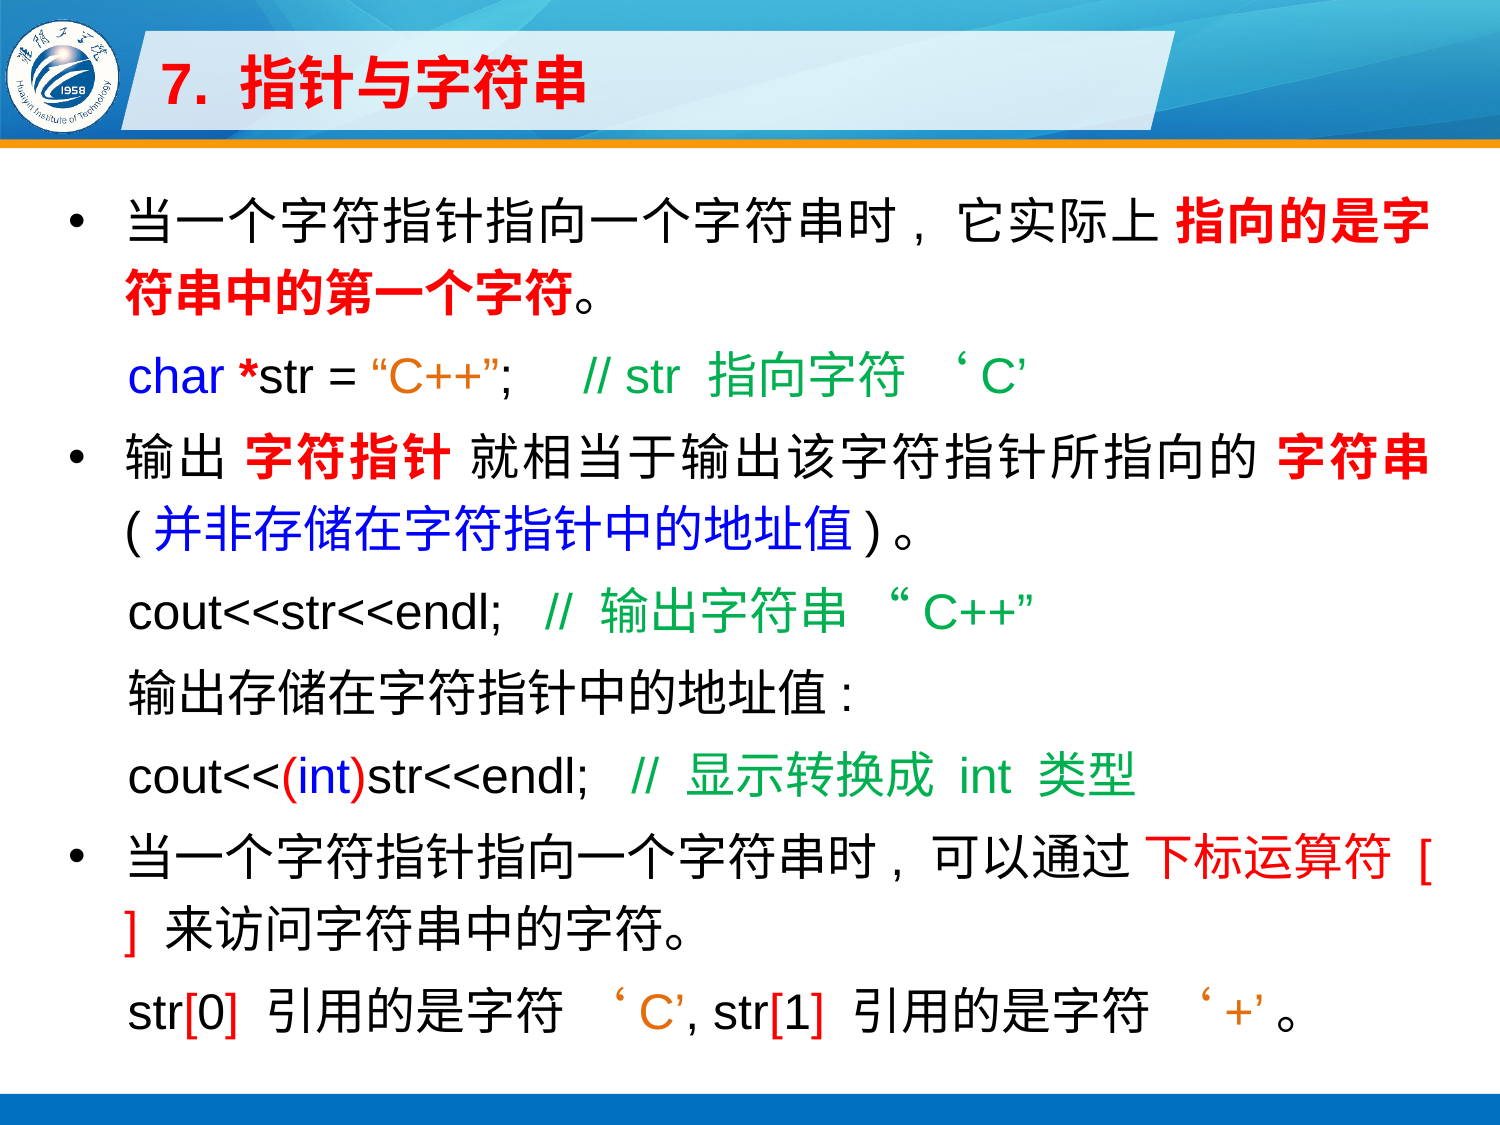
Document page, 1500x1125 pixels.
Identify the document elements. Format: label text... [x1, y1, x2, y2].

list 当一个字符指针指向一个字符串时, 它实际上 指向的是字符串中的第一个字符。 char *str = “C++”; // str 指向字符 ‘C’ 输出 字符指针 就相当于输出该字符指针所指向的 字符串 (并非存储在字符指针中的地址值)。 cout<<str<<endl; // 输出字符串 “C++” 输出存储在字符指针中的地址值: cout<<(int)str<<endl; // 显示转换成 int 类型 当一个字符指针指向一个字符串时, 可以通过 下标运算符 [ ] 来访问字符串中的字符。 str[0] 引用的是字符 ‘C’, str[1] 引用的是字符 ‘+’。 [53, 170, 1447, 1094]
picture [0, 0, 1500, 139]
title 7. 指针与字符串 [145, 39, 1176, 123]
